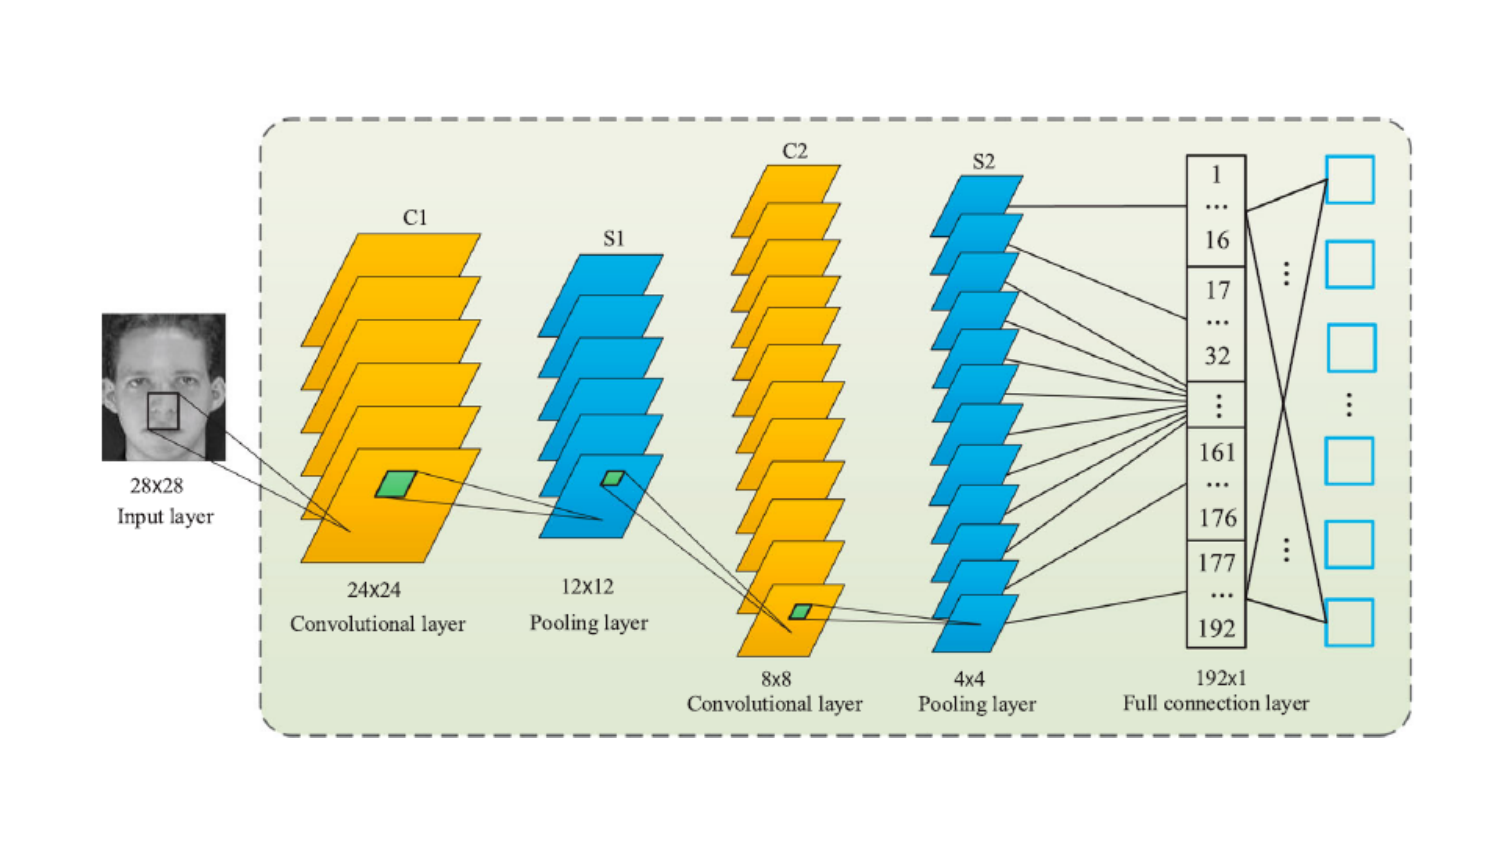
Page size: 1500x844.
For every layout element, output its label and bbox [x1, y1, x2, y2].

picture [85, 114, 1415, 738]
